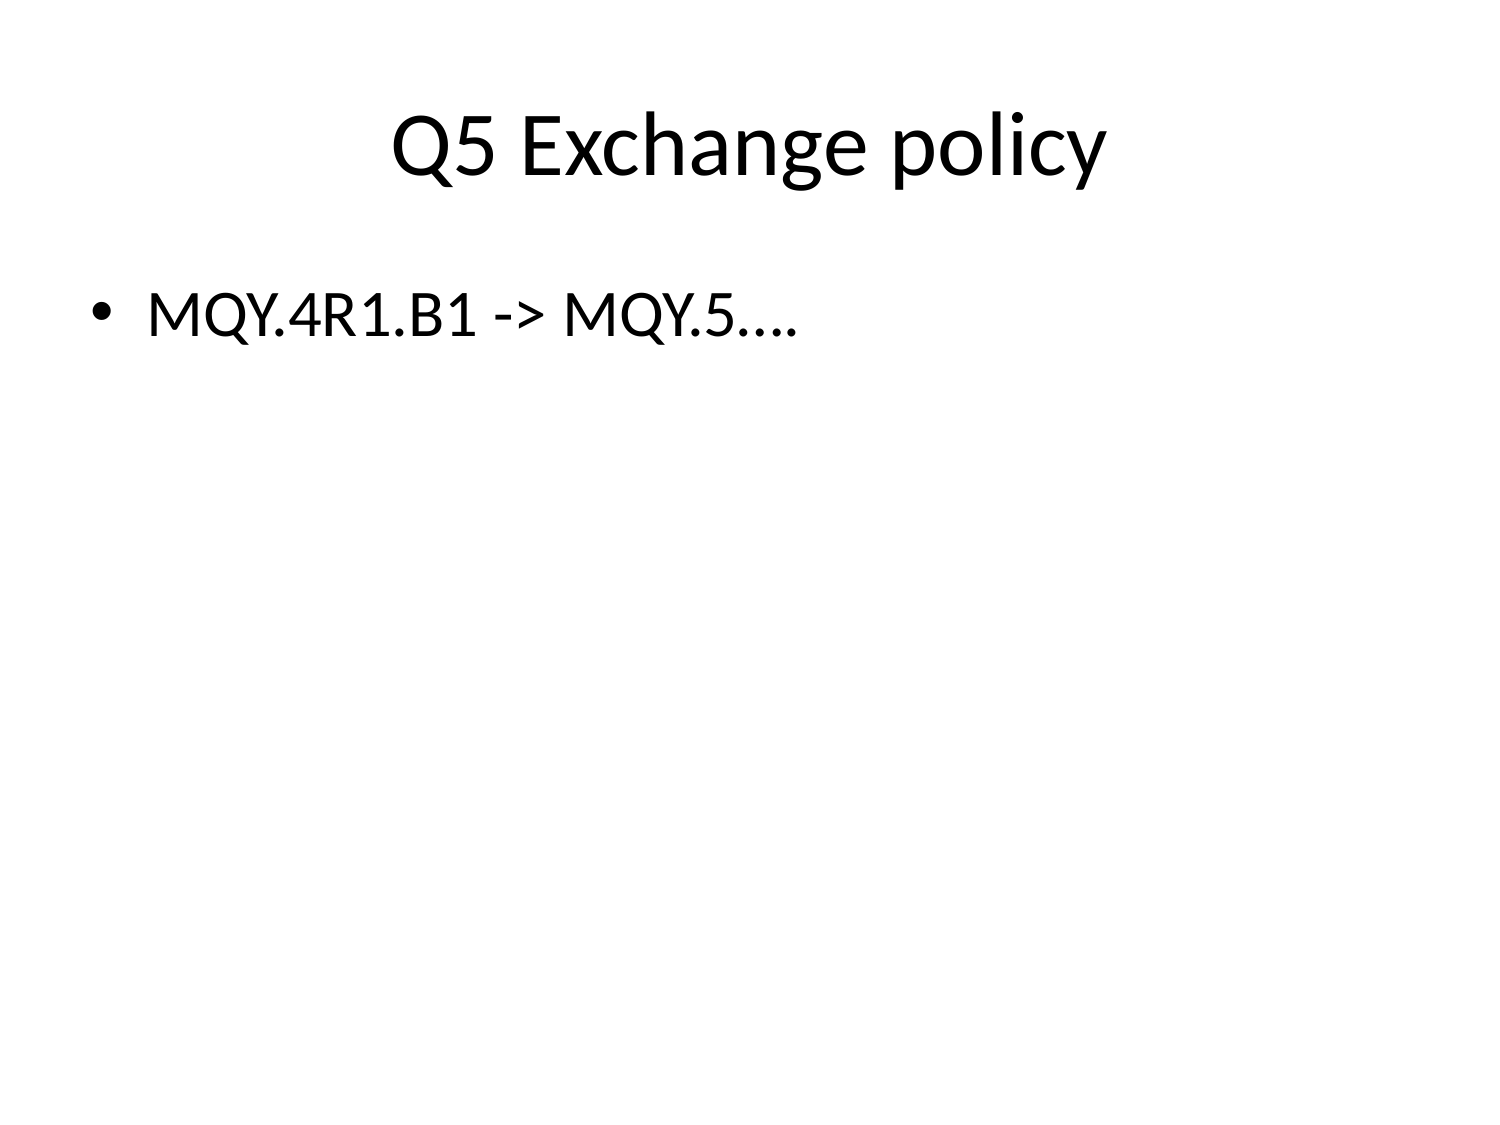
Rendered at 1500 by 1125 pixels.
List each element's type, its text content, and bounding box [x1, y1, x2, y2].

list MQY.4R1.B1 -> MQY.5…. [75, 262, 1425, 1005]
title Q5 Exchange policy [75, 45, 1425, 233]
